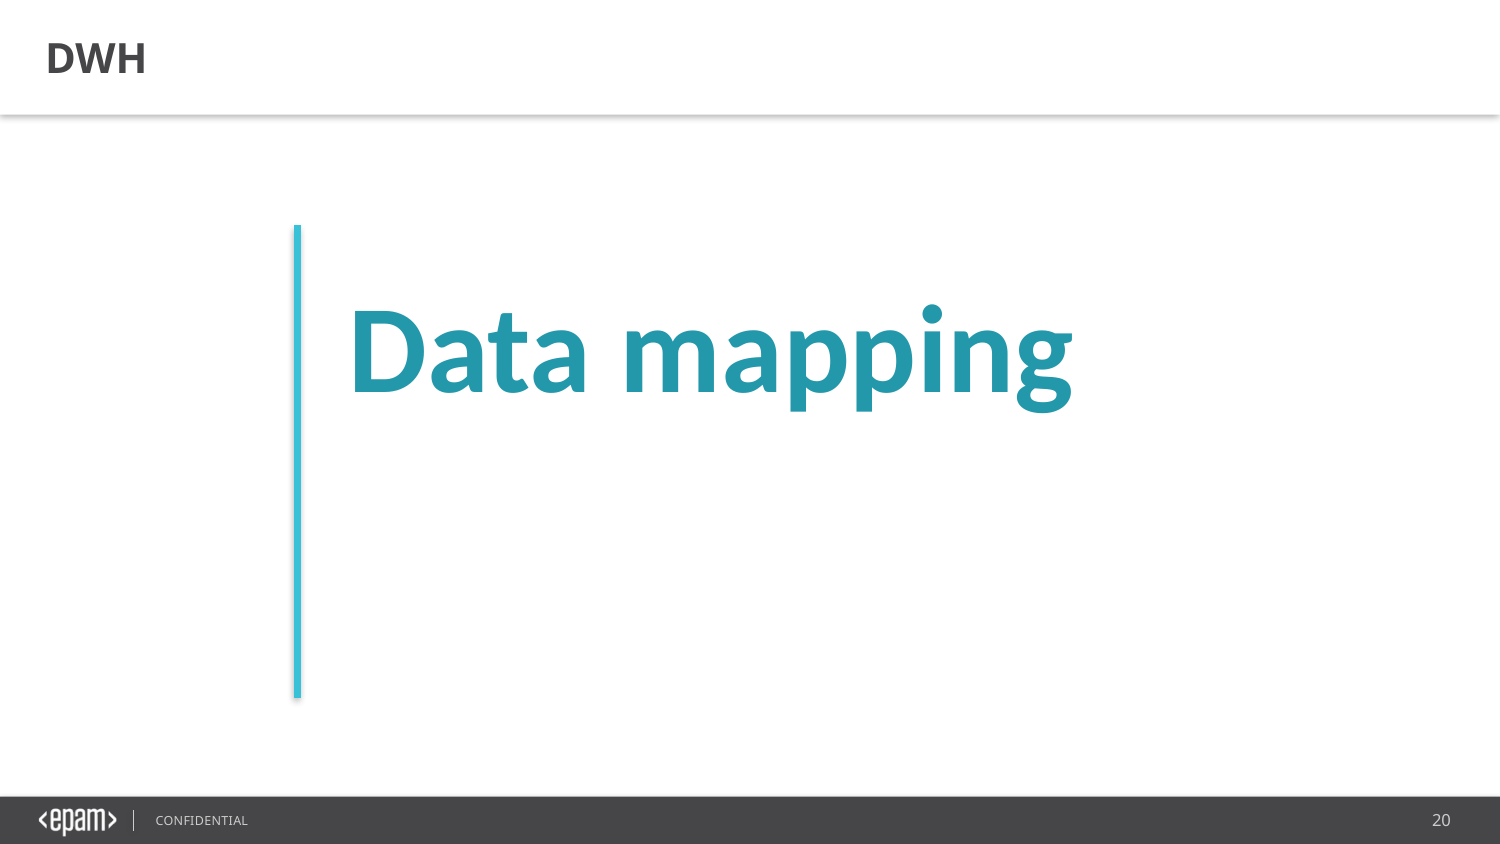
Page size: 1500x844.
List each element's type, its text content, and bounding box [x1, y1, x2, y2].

text_box Data mapping [333, 260, 1452, 426]
list DWH [0, 0, 1500, 115]
picture [38, 808, 117, 837]
